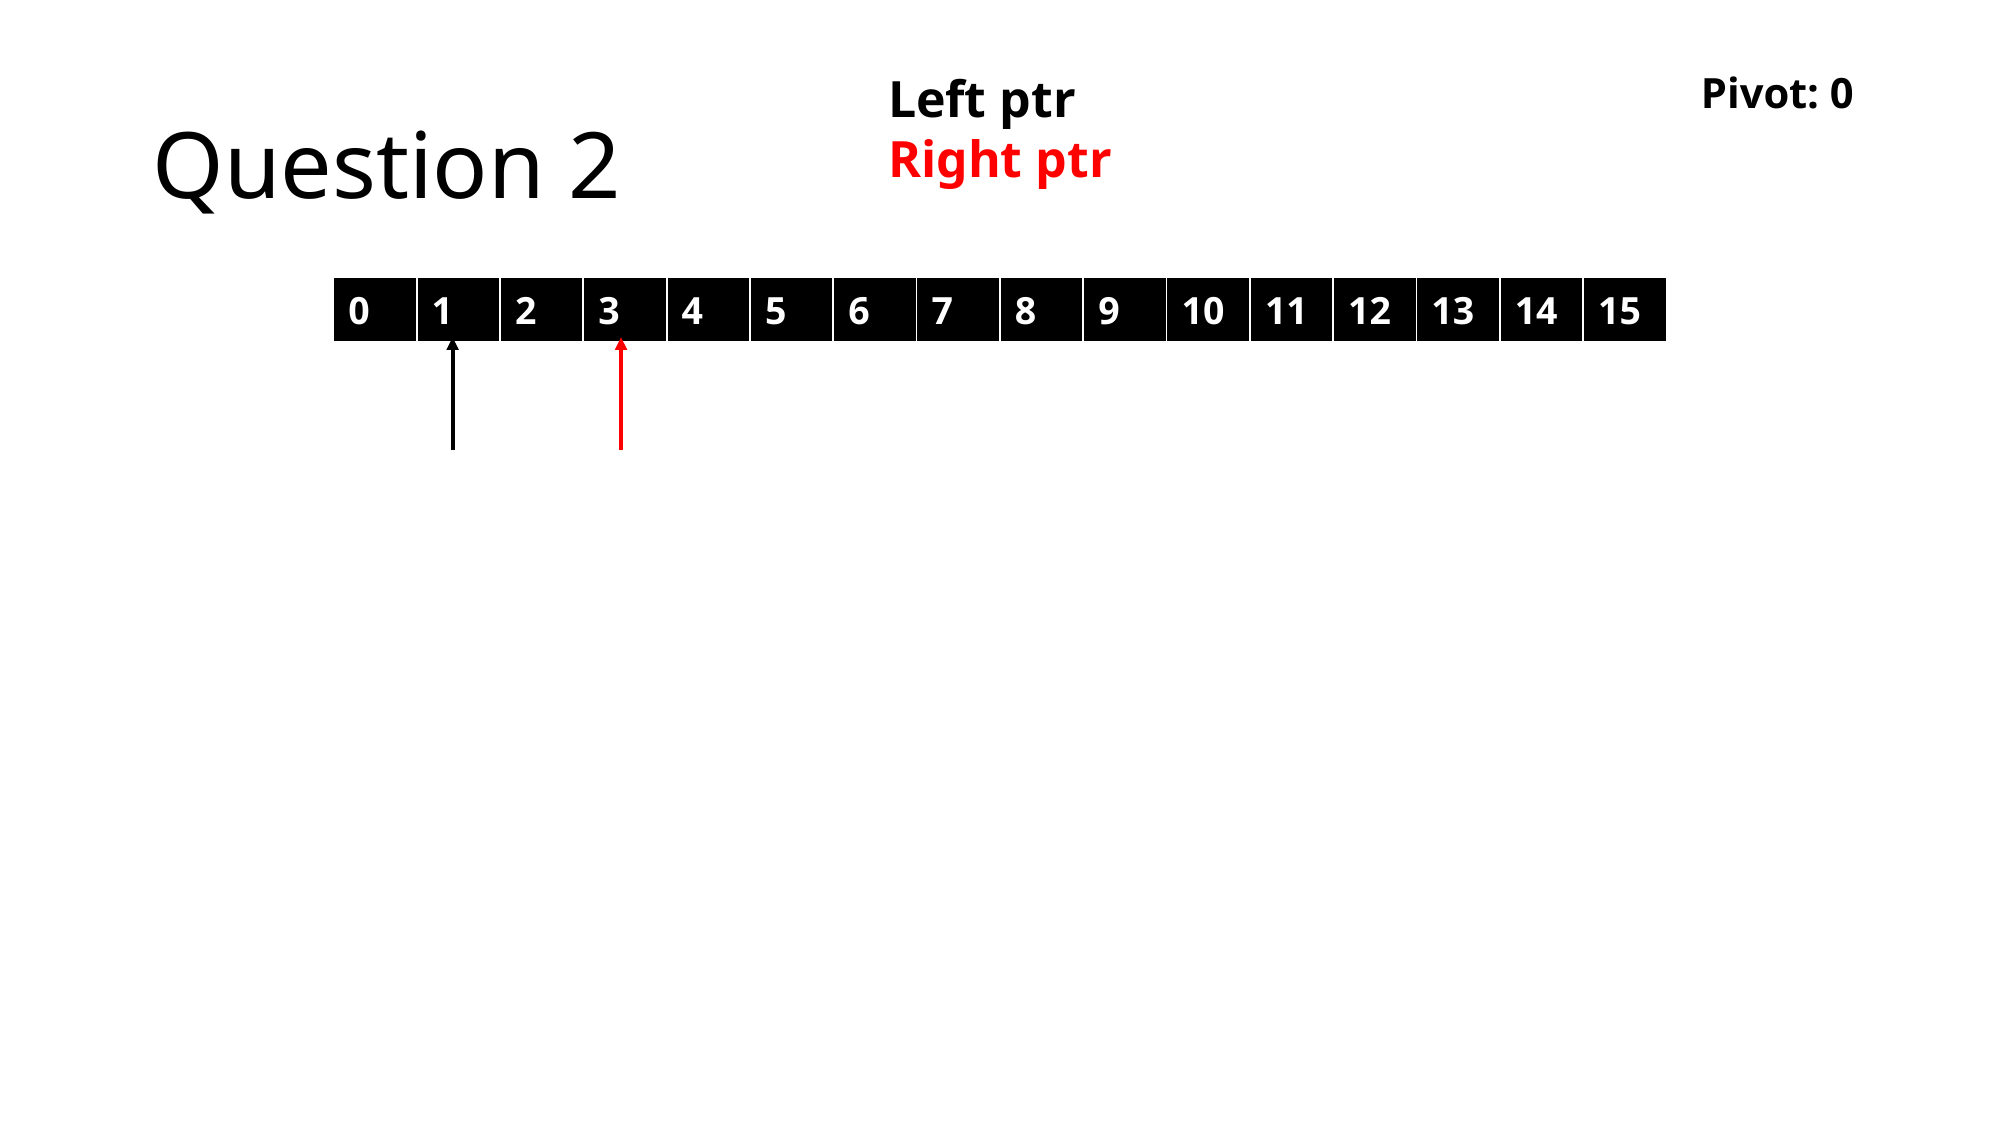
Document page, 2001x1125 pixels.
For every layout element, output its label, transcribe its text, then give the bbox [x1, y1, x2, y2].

text_box Left ptr Right ptr [873, 59, 1127, 195]
table_header 13 [1417, 278, 1499, 341]
table_header 9 [1084, 278, 1166, 341]
table_header 11 [1251, 278, 1332, 341]
table_header 12 [1334, 278, 1416, 341]
table_header 3 [584, 278, 666, 341]
table_header 10 [1167, 278, 1249, 341]
table_header 0 [334, 278, 416, 341]
text_box Pivot: 0 [1686, 59, 1869, 125]
title Question 2 [137, 59, 1863, 278]
table_header 5 [751, 278, 832, 341]
table_header 15 [1584, 278, 1666, 341]
table_header 1 [418, 278, 499, 341]
table_header 6 [834, 278, 916, 341]
table_header 14 [1501, 278, 1582, 341]
table_header 7 [917, 278, 999, 341]
table_header 4 [668, 278, 749, 341]
table_header 8 [1001, 278, 1082, 341]
table_header 2 [501, 278, 582, 341]
